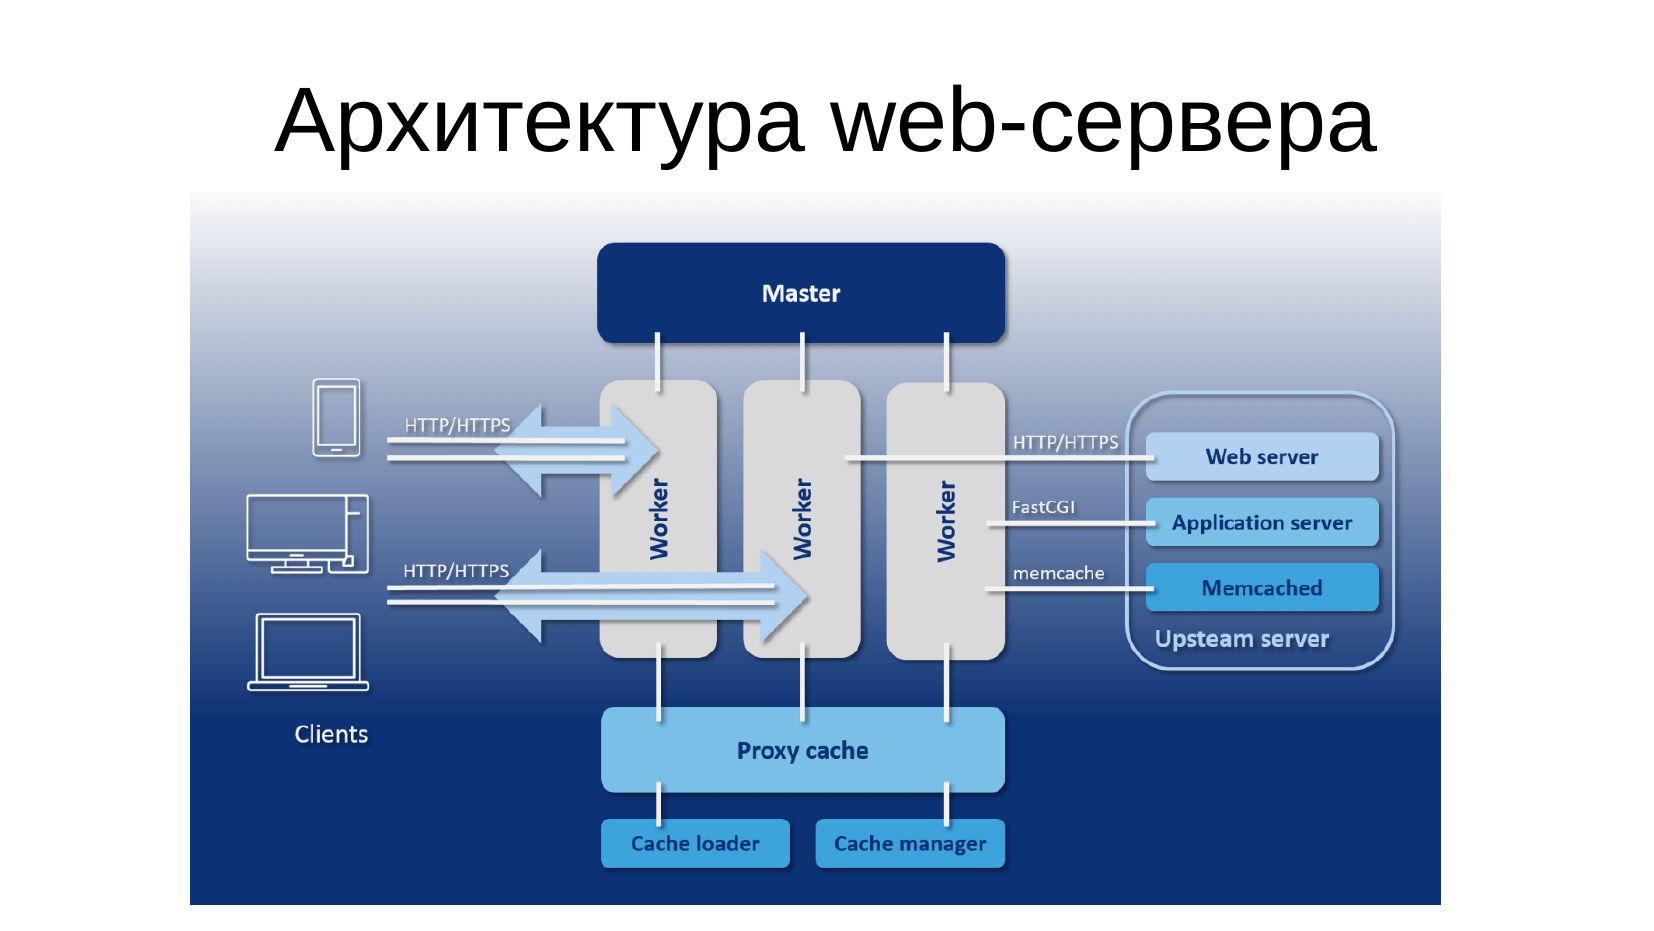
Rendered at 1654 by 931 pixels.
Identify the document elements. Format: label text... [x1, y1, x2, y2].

picture [190, 192, 1442, 906]
text_box Архитектура web-сервера [82, 37, 1571, 193]
